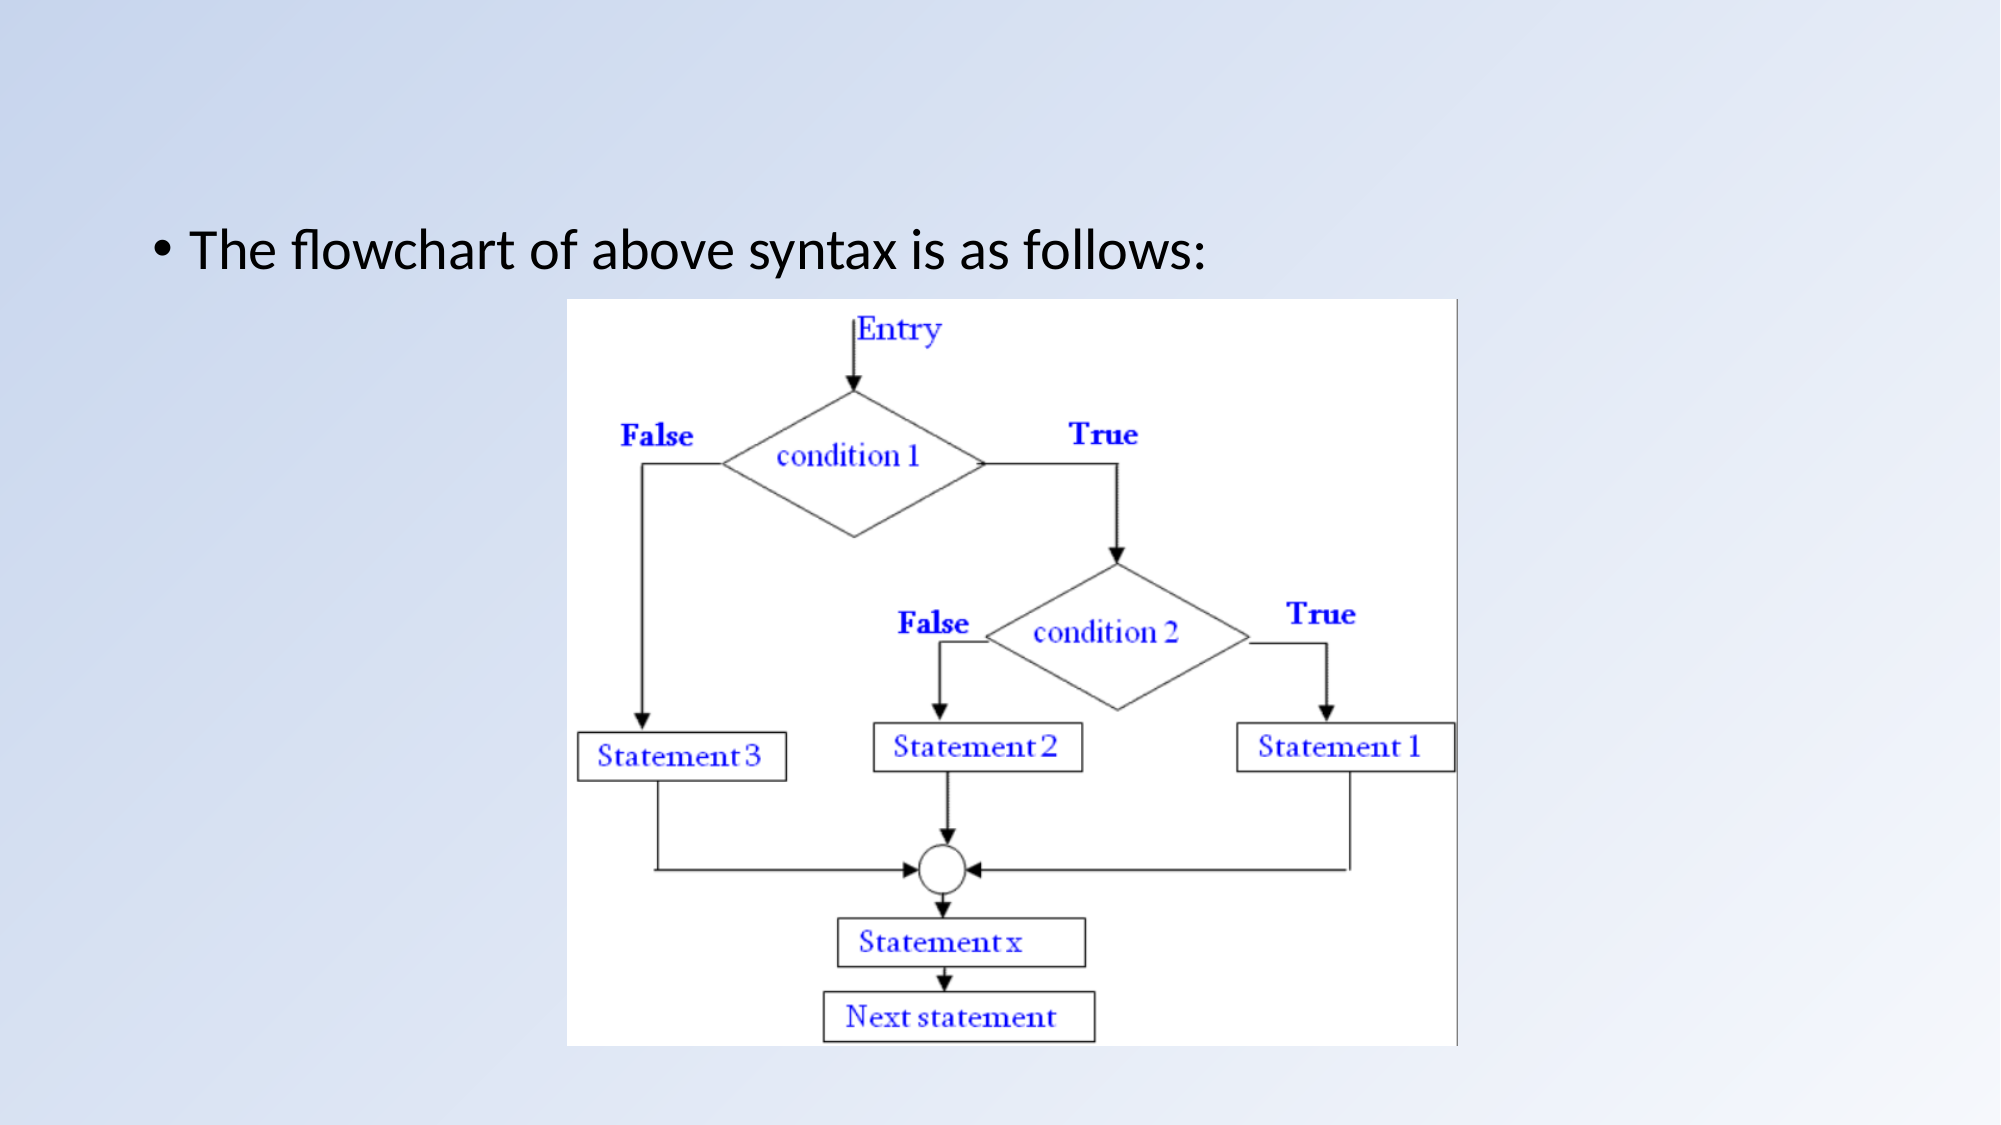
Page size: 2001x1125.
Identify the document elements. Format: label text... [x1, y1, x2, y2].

list The flowchart of above syntax is as follows: [137, 211, 1863, 926]
picture [567, 299, 1458, 1046]
